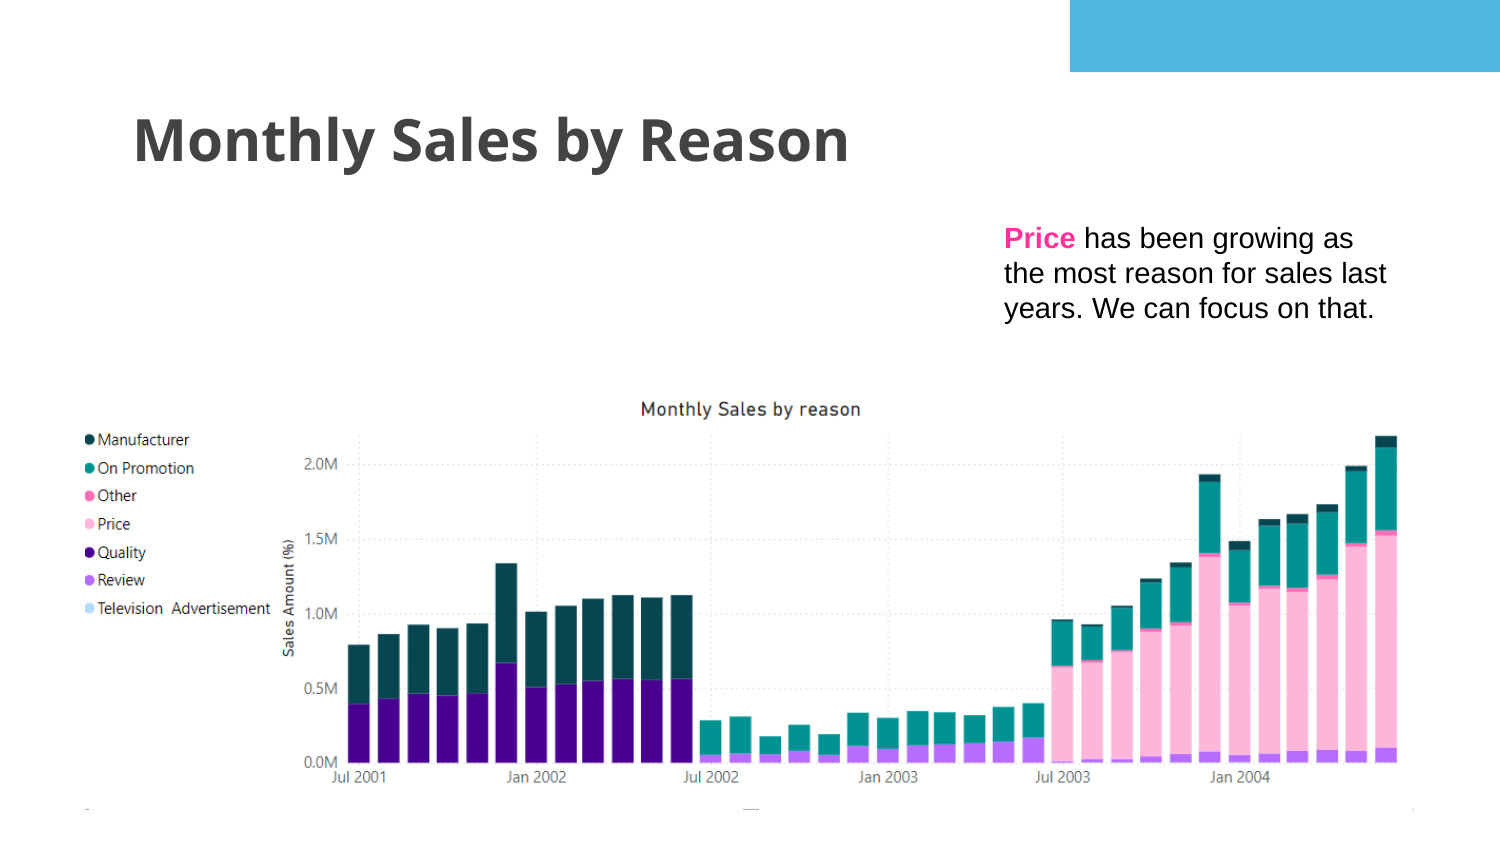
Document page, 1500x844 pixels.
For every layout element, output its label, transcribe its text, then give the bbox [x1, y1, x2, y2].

picture [85, 401, 1414, 810]
text_box Price has been growing as the most reason for sales last years. We can focus on that. [989, 212, 1414, 332]
title Monthly Sales by Reason [116, 88, 882, 174]
text_box [1069, 0, 1500, 73]
